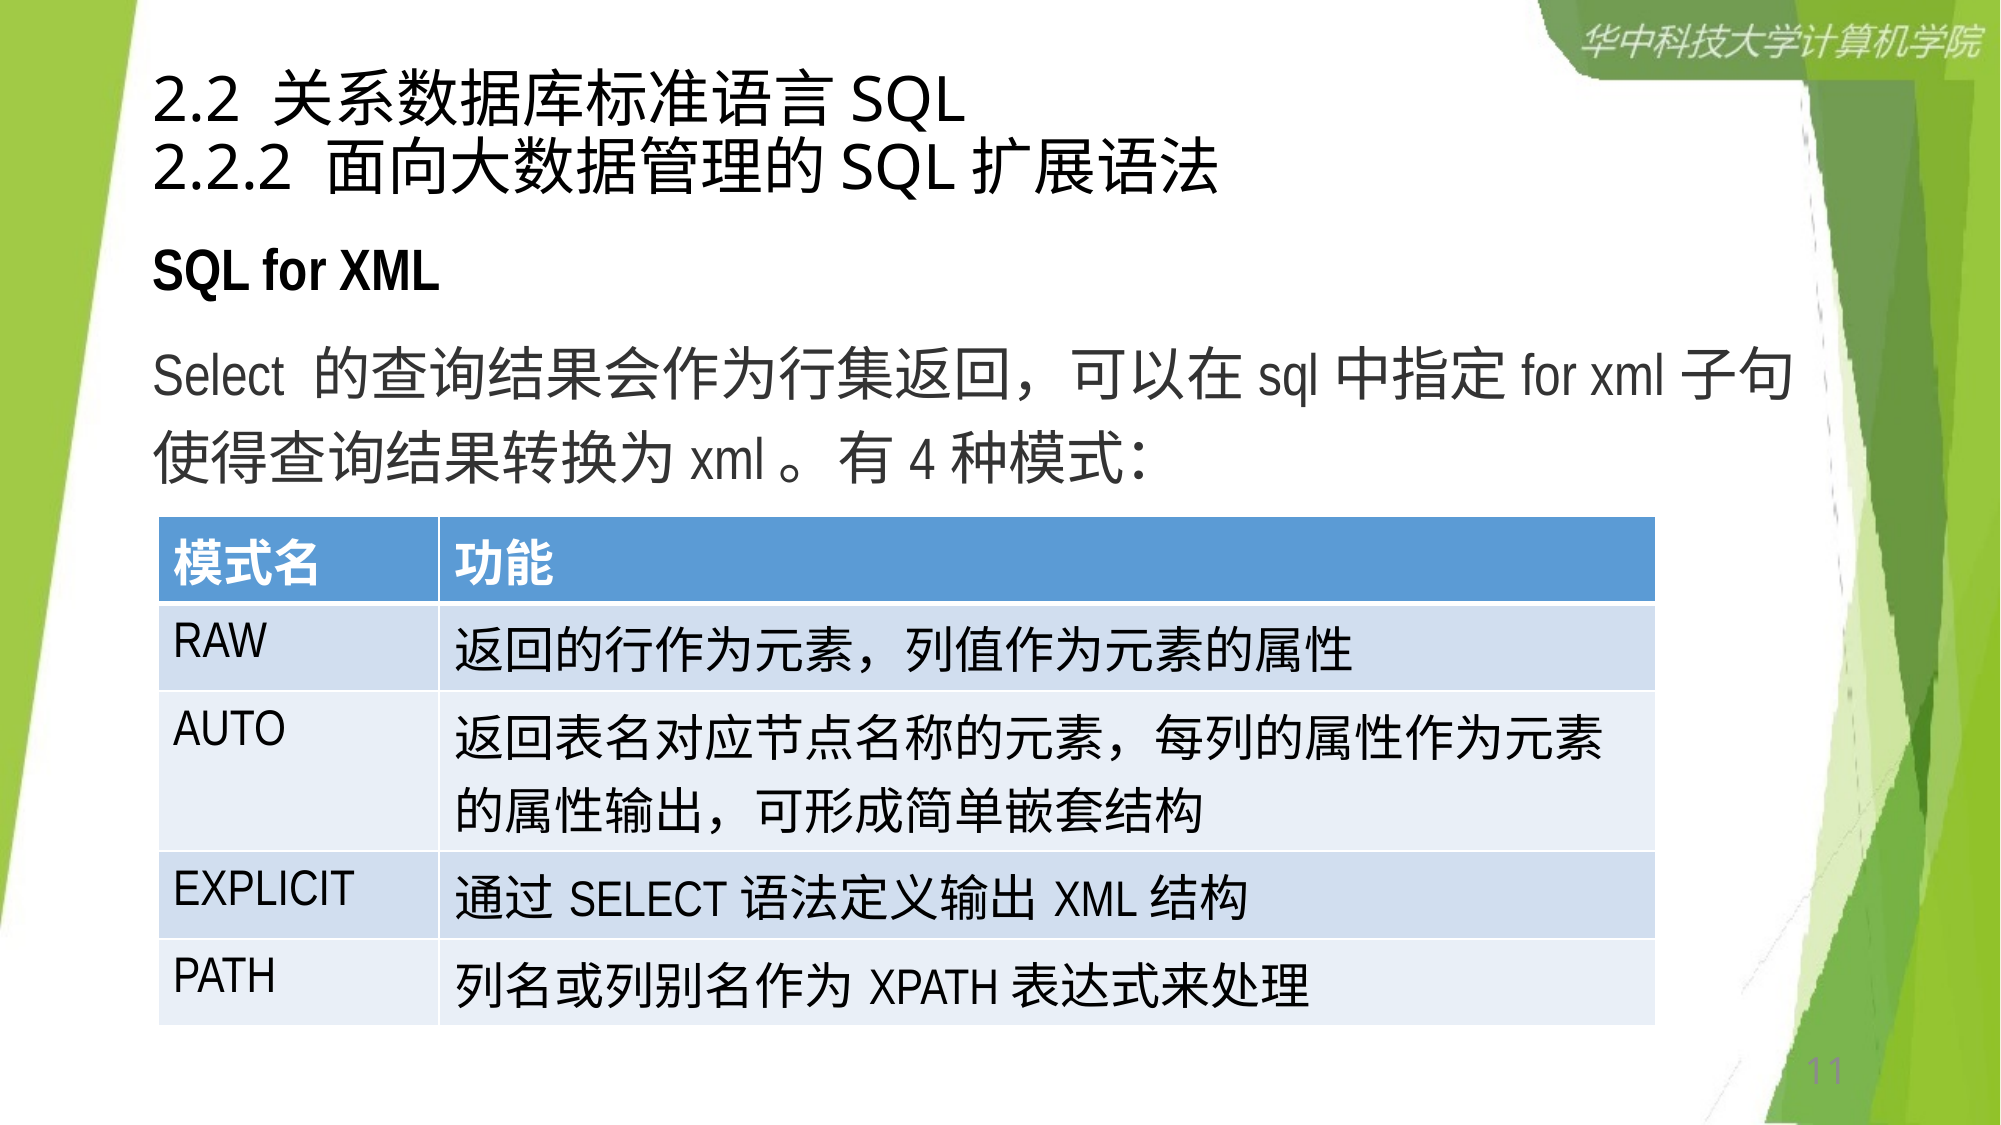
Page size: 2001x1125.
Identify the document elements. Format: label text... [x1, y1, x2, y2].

table_cell 通过SELECT语法定义输出XML结构 [440, 852, 1655, 938]
title 2.2 关系数据库标准语言SQL 2.2.2 面向大数据管理的SQL扩展语法 [137, 59, 1863, 210]
table_cell 返回的行作为元素，列值作为元素的属性 [440, 606, 1655, 690]
table_header 功能 [440, 517, 1655, 601]
table_cell 返回表名对应节点名称的元素，每列的属性作为元素的属性输出，可形成简单嵌套结构 [440, 692, 1655, 850]
table_cell PATH [159, 940, 438, 1025]
table_cell 列名或列别名作为XPATH表达式来处理 [440, 940, 1655, 1025]
table_cell EXPLICIT [159, 852, 438, 938]
slide_number 11 [1412, 1042, 1863, 1103]
picture [0, 0, 2001, 1125]
table_header 模式名 [159, 517, 438, 601]
table_cell RAW [159, 606, 438, 690]
table_cell AUTO [159, 692, 438, 850]
list SQL for XML Select 的查询结果会作为行集返回，可以在sql中指定for xml子句使得查询结果转换为xml。有4种模式： [137, 210, 1863, 516]
